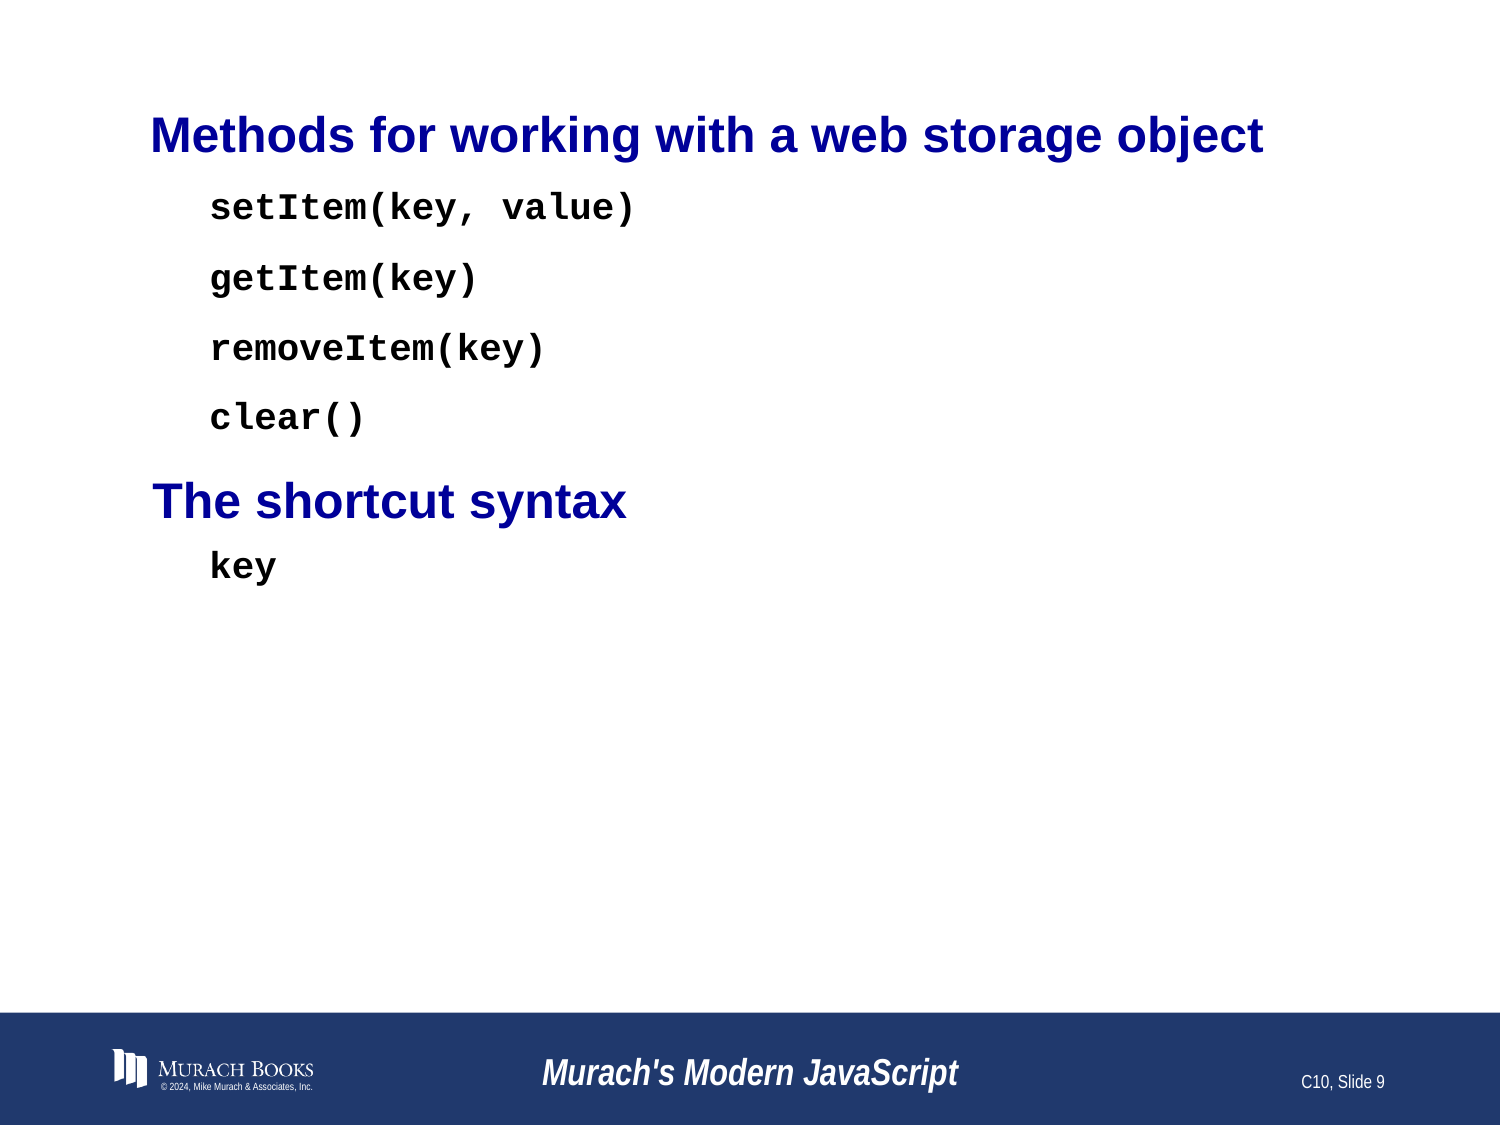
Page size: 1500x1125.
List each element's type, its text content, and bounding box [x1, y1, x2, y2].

footer © 2024, Mike Murach & Associates, Inc. [12, 1025, 450, 1100]
slide_number Murach's Modern JavaScript [450, 1025, 1050, 1100]
title Methods for working with a web storage object [150, 102, 1350, 164]
list setItem(key, value) getItem(key) removeItem(key) clear() The shortcut syntax key [137, 174, 1350, 975]
slide_number C10, Slide 9 [1087, 1025, 1400, 1100]
